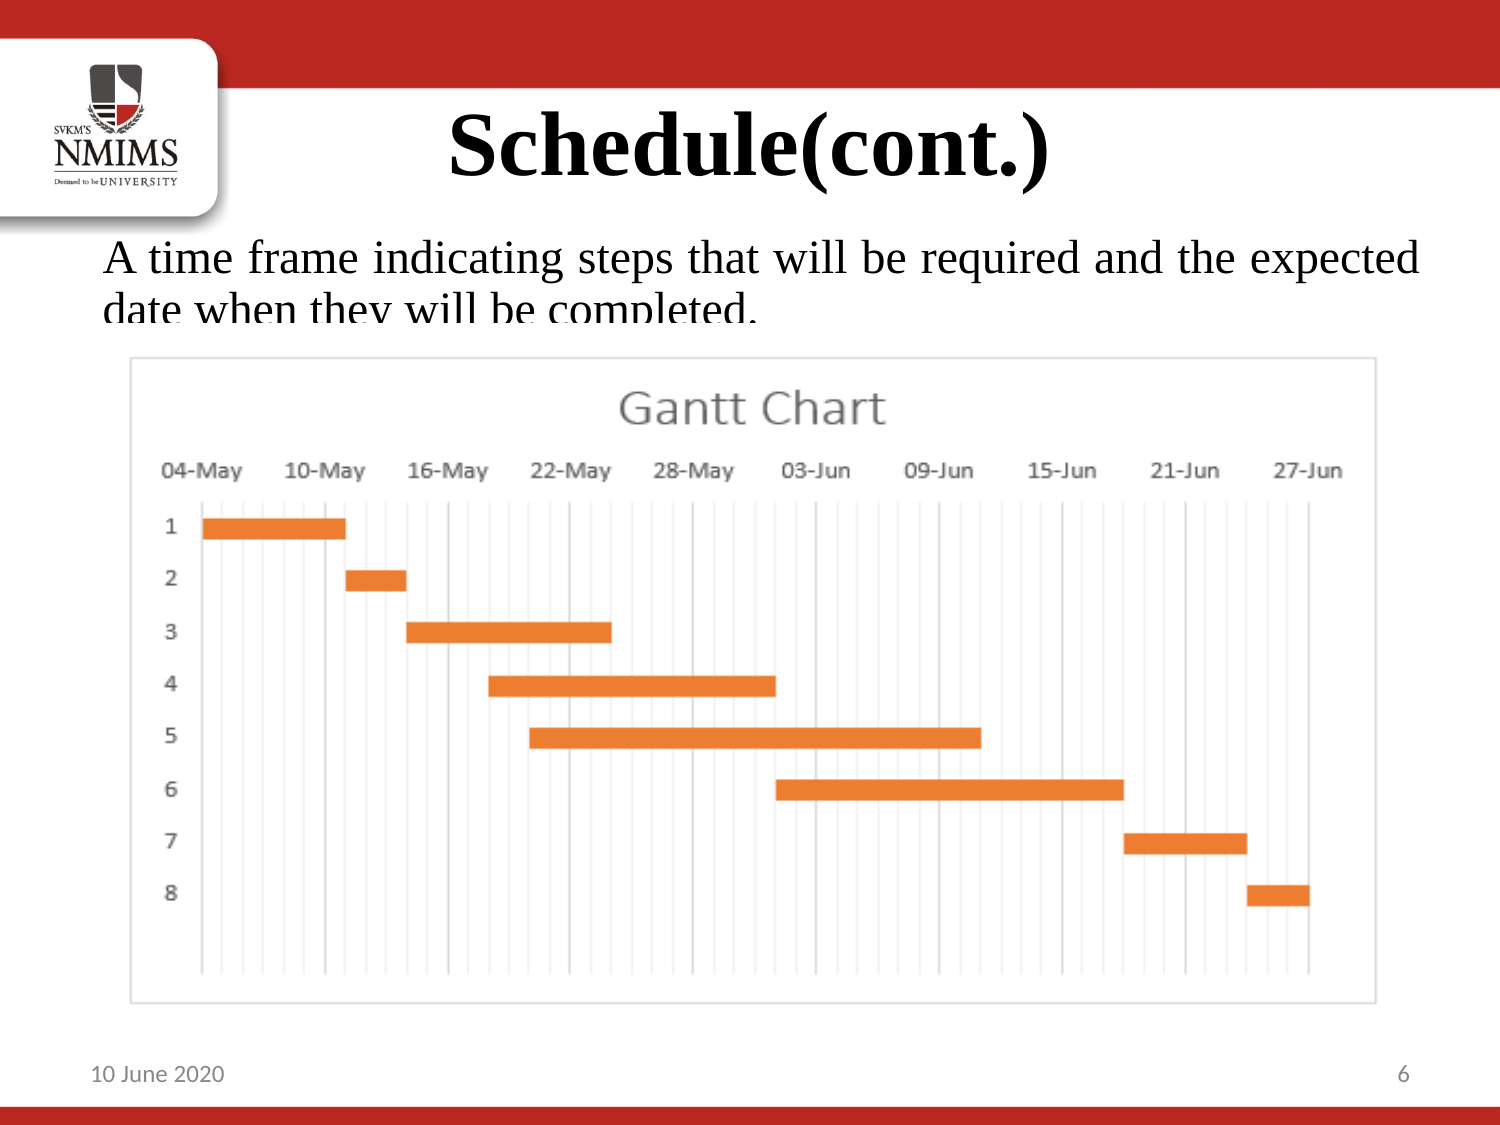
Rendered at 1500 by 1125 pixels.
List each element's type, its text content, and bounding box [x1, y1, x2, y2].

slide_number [75, 1042, 425, 1103]
slide_number 6 [1074, 1050, 1425, 1103]
list A time frame indicating steps that will be required and the expected date when they will be completed. [87, 224, 1438, 363]
title Schedule(cont.) [75, 45, 1425, 233]
picture [0, 0, 1500, 1125]
